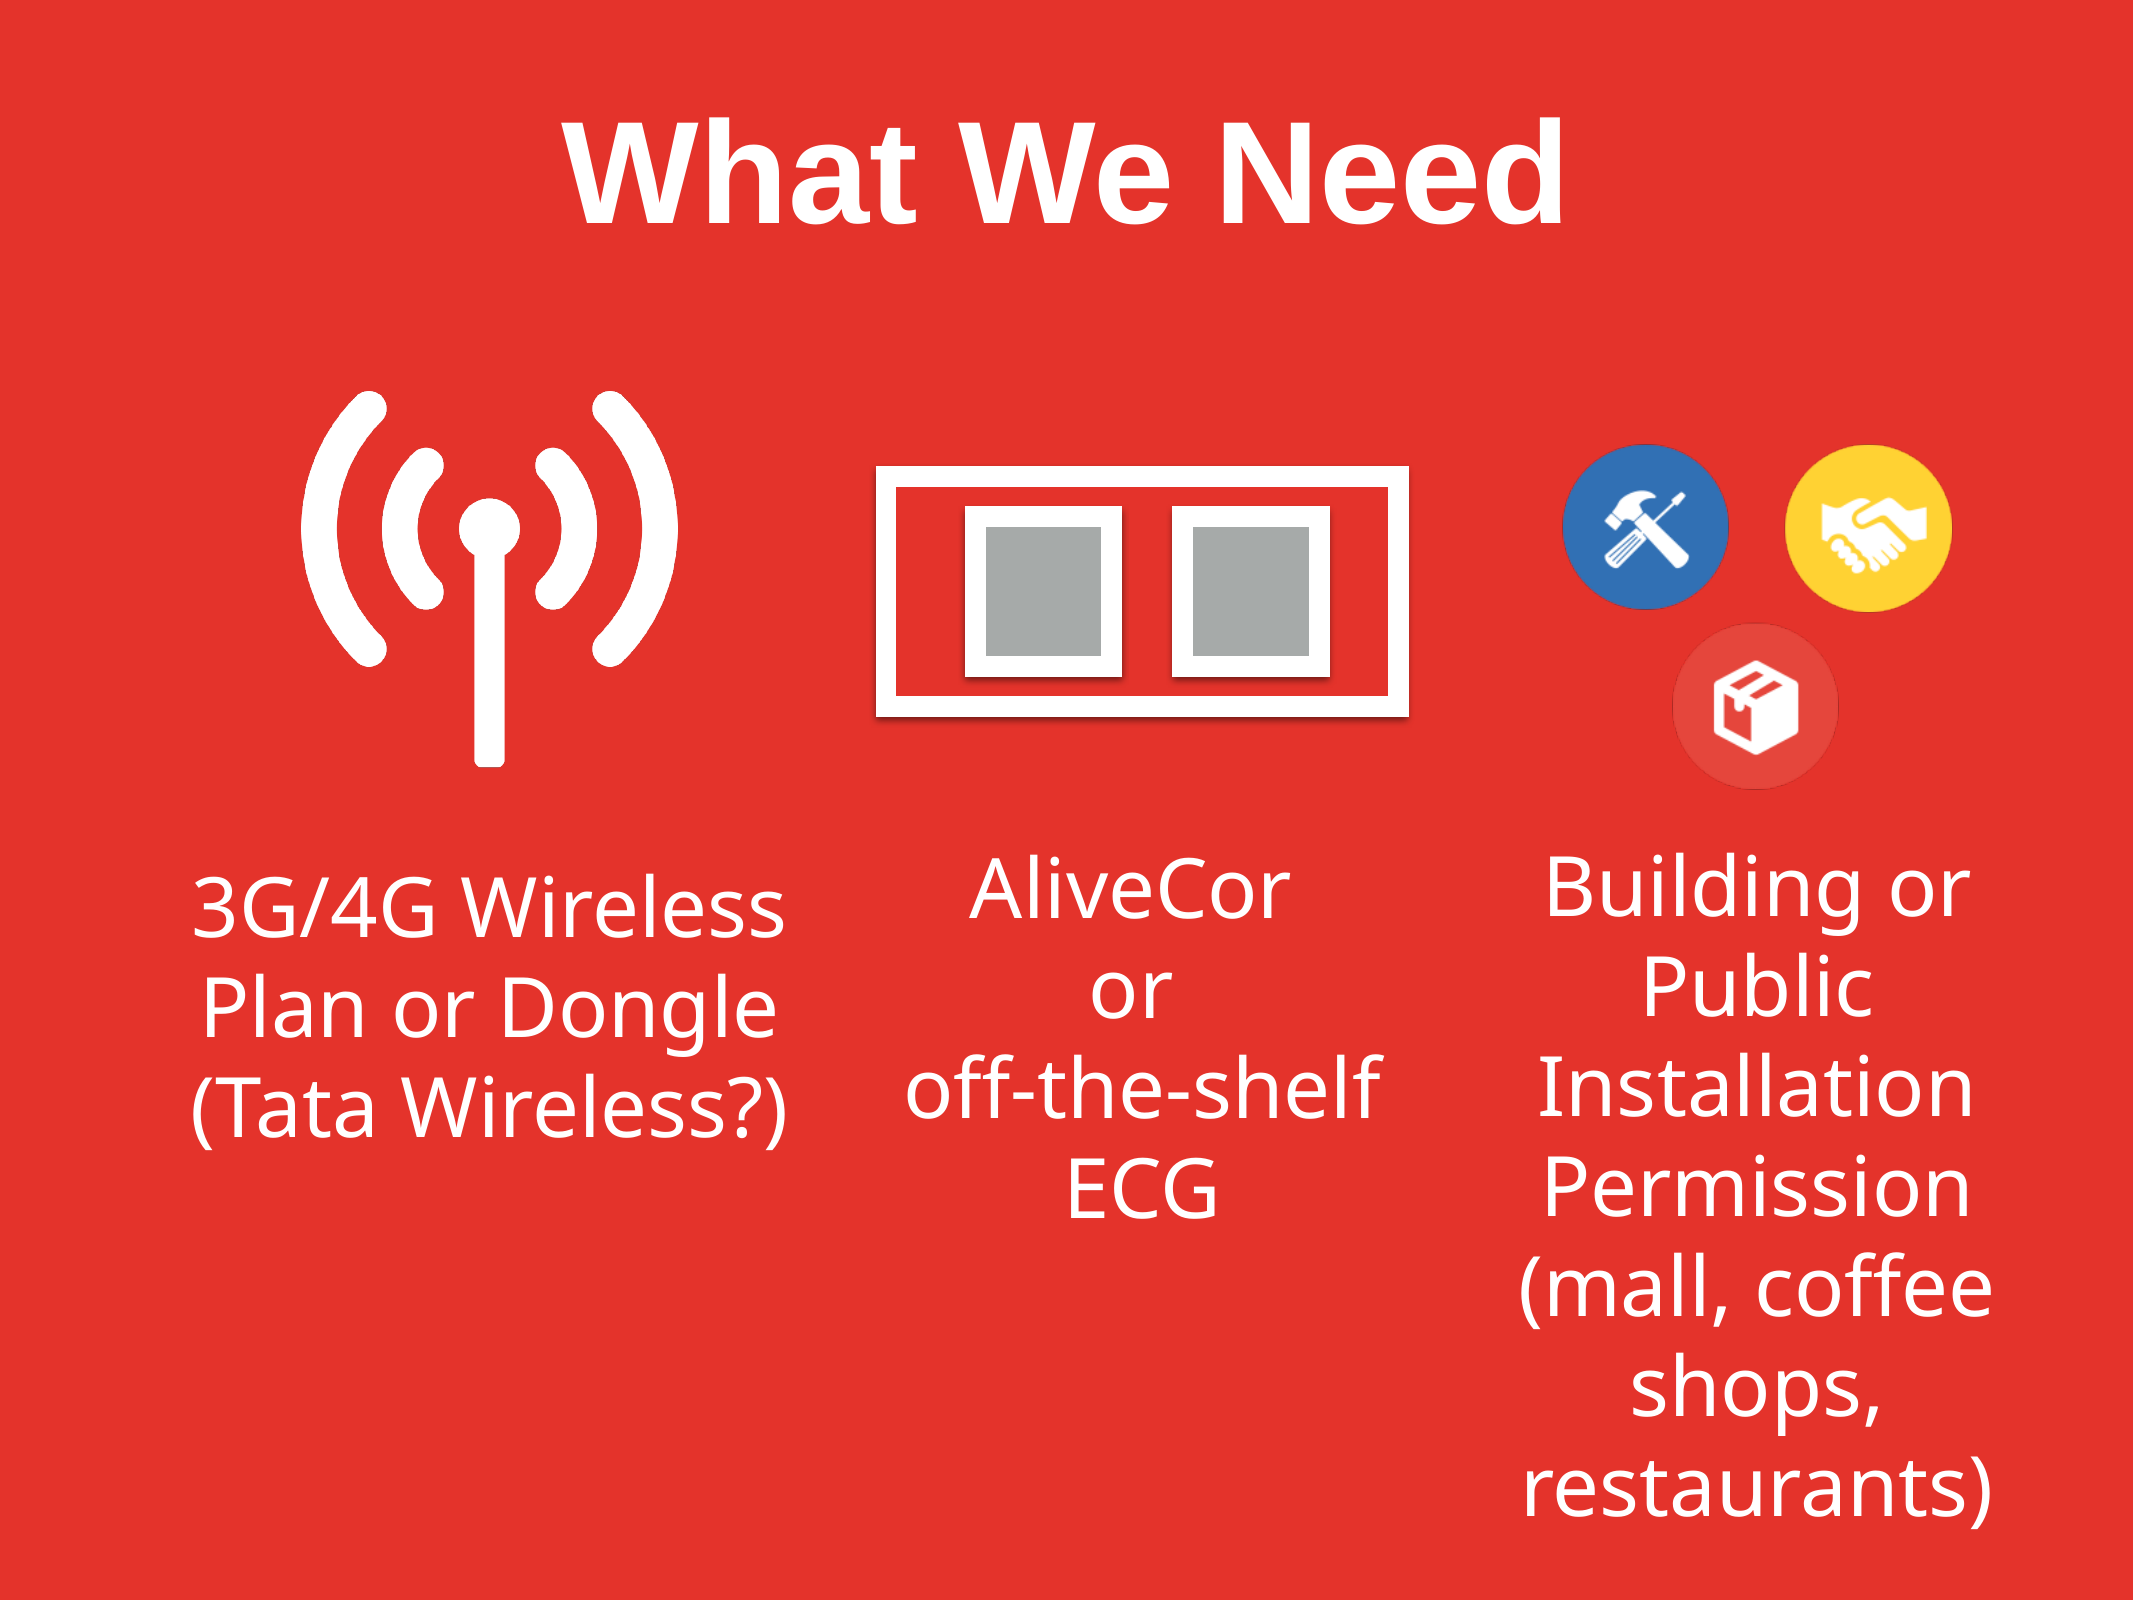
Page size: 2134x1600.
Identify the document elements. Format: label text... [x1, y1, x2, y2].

text_box What We Need [553, 69, 1580, 261]
text_box 3G/4G Wireless Plan or Dongle (Tata Wireless?) [170, 845, 810, 1163]
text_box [885, 476, 1399, 708]
text_box AliveCor or off-the-shelf ECG [822, 827, 1437, 1244]
picture [1409, 438, 2105, 795]
picture [297, 386, 682, 771]
text_box Building or Public Installation Permission (mall, coffee shops, restaurants) [1437, 825, 2077, 1542]
